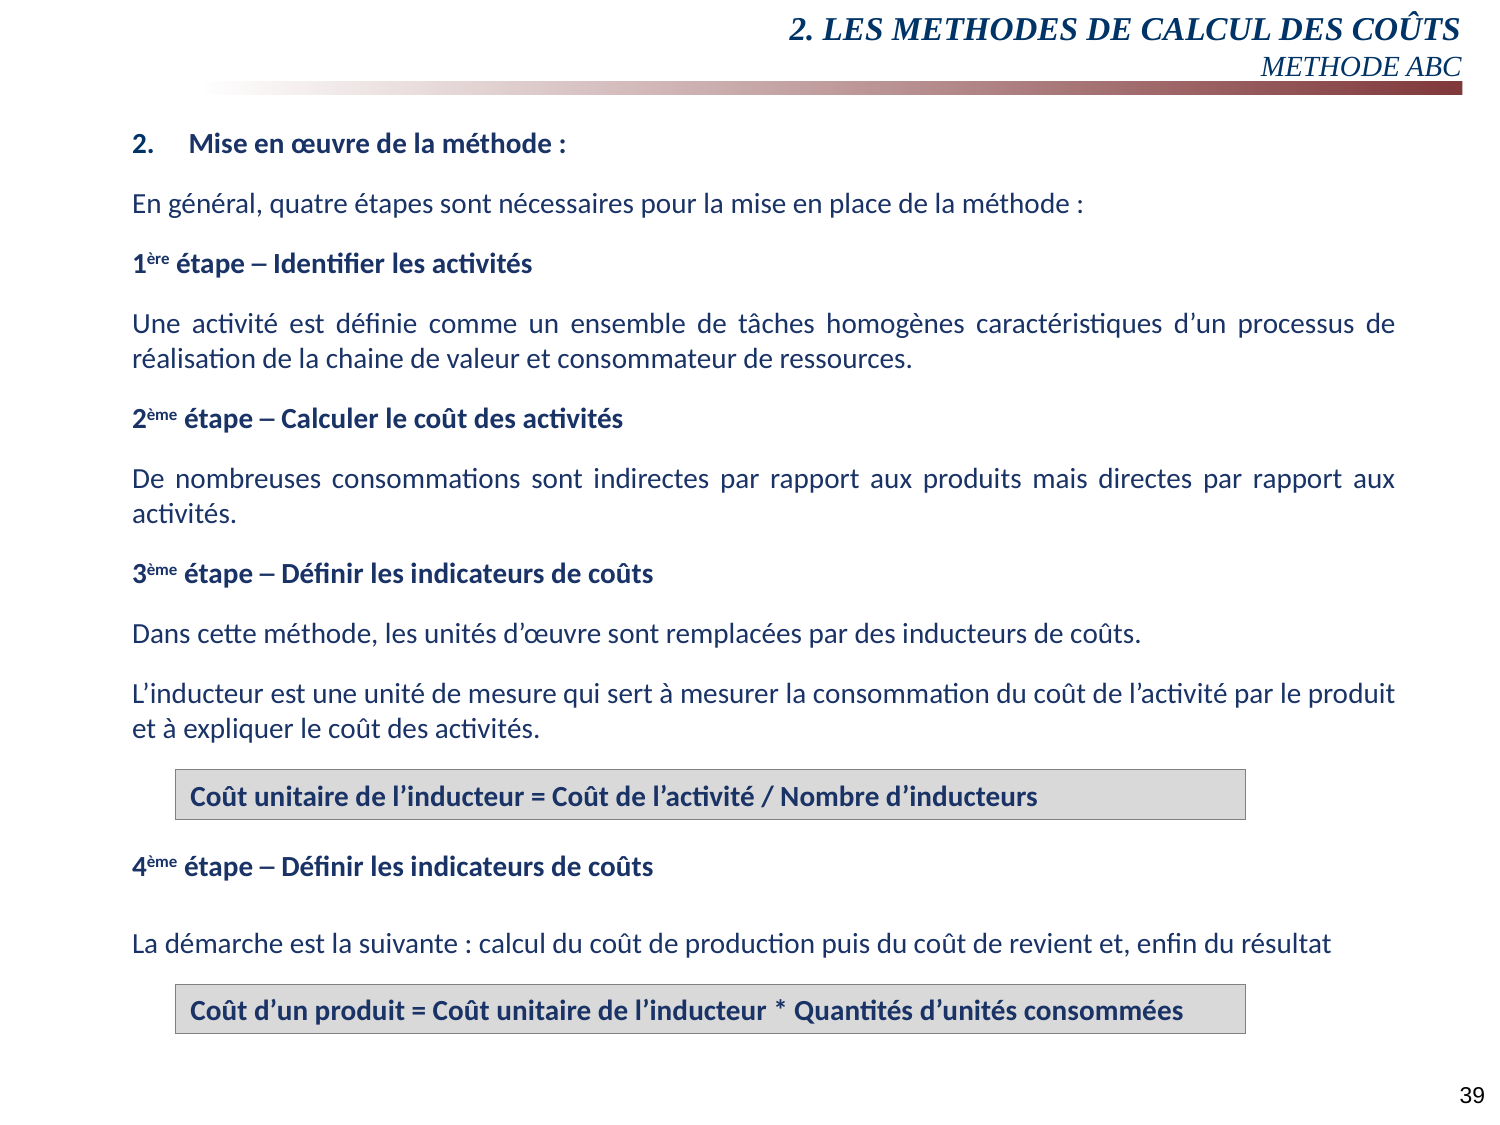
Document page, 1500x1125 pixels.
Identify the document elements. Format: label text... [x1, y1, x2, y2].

text_box Mise en œuvre de la méthode : En général, quatre étapes sont nécessaires pour la mise en place de la méthode : 1ère étape ─ Identifier les activités Une activité est définie comme un ensemble de tâches homogènes caractéristiques d’un processus de réalisation de la chaine de valeur et consommateur de ressources. 2ème étape ─ Calculer le coût des activités De nombreuses consommations sont indirectes par rapport aux produits mais directes par rapport aux activités. 3ème étape ─ Définir les indicateurs de coûts Dans cette méthode, les unités d’œuvre sont remplacées par des inducteurs de coûts. L’inducteur est une unité de mesure qui sert à mesurer la consommation du coût de l’activité par le produit et à expliquer le coût des activités. 4ème étape ─ Définir les indicateurs de coûts La démarche est la suivante : calcul du coût de production puis du coût de revient et, enfin du résultat [117, 117, 1412, 953]
text_box Coût d’un produit = Coût unitaire de l’inducteur * Quantités d’unités consommées [175, 984, 1246, 1034]
slide_number 39 [1187, 1073, 1500, 1125]
text_box Coût unitaire de l’inducteur = Coût de l’activité / Nombre d’inducteurs [175, 769, 1246, 820]
title 2. LES METHODES DE CALCUL DES COÛTS METHODE ABC [116, 0, 1477, 101]
